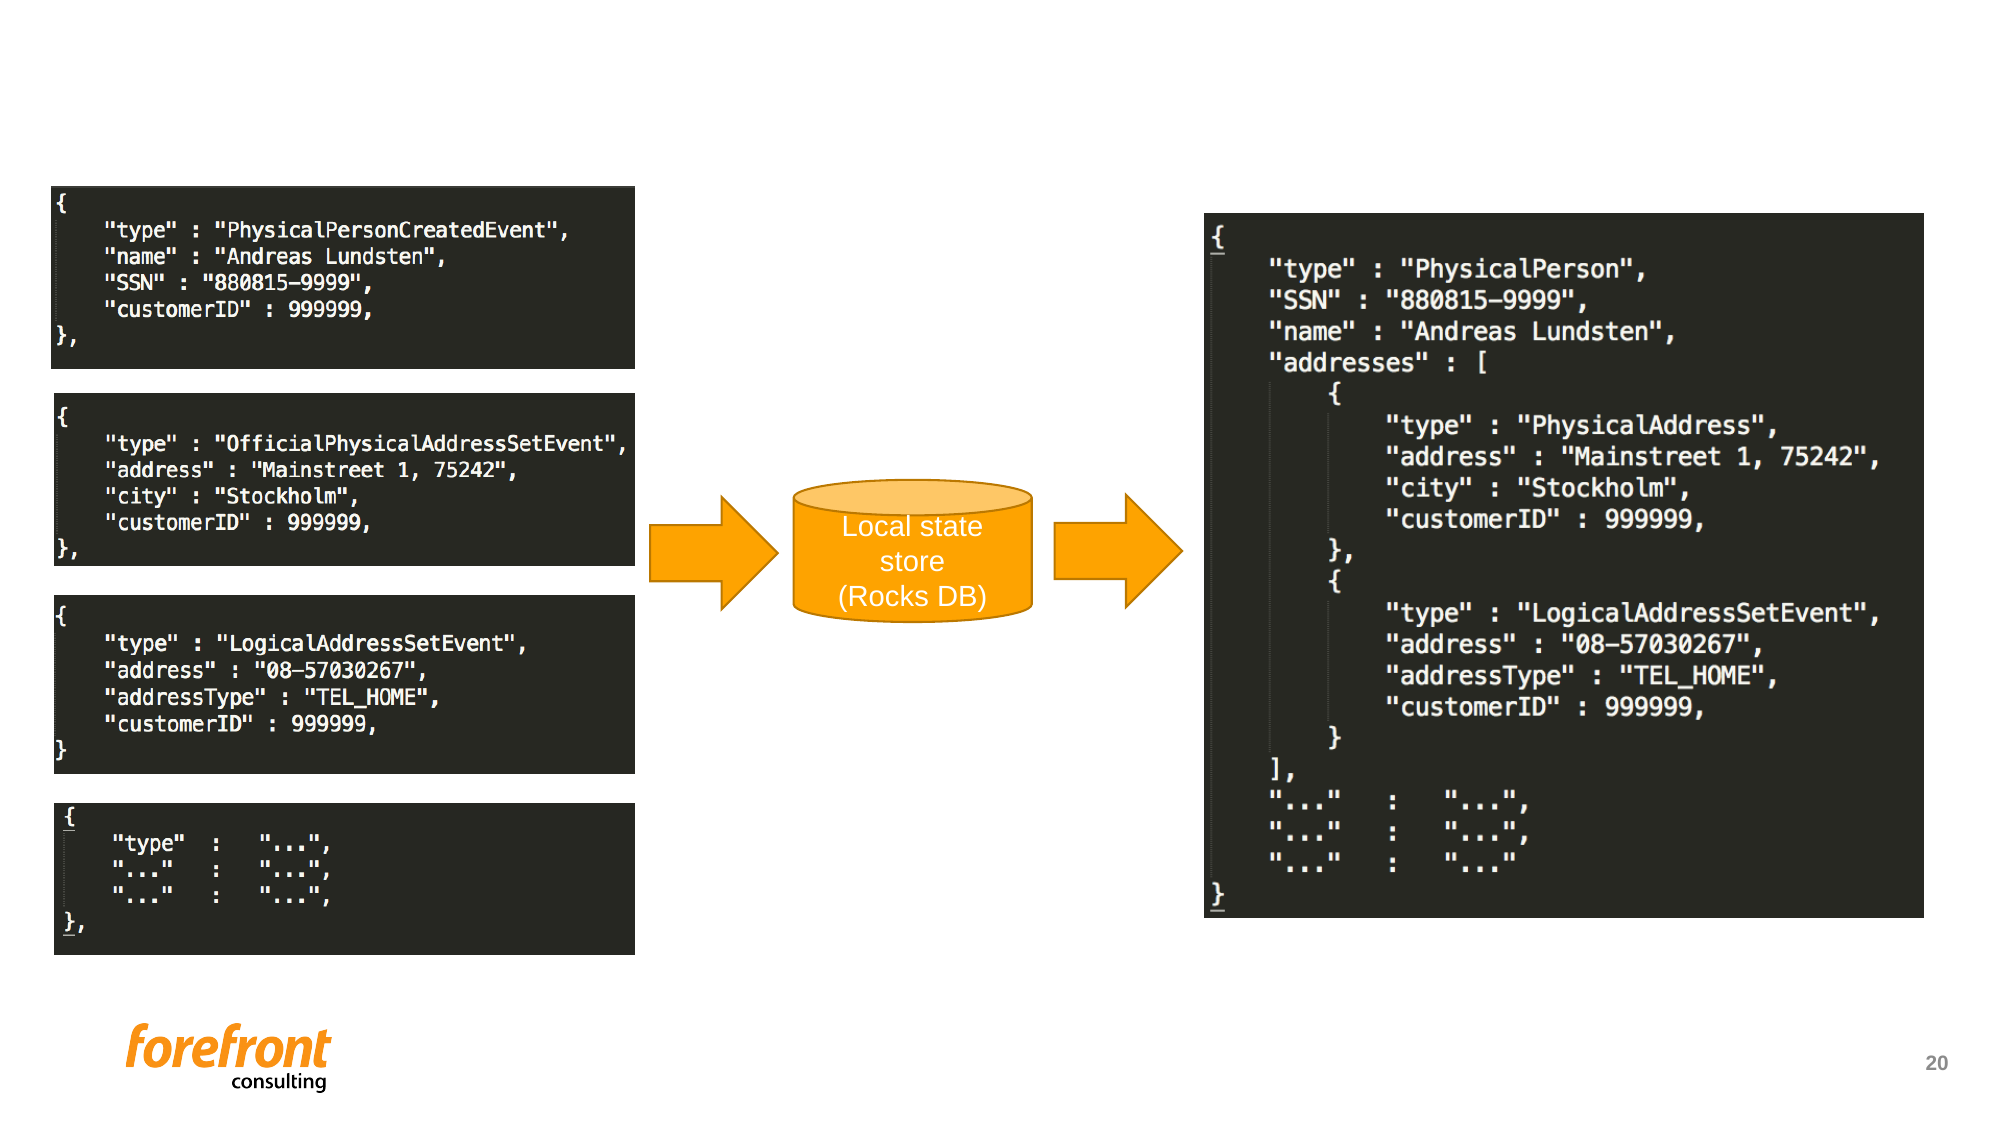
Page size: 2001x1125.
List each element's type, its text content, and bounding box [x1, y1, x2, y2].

picture [1204, 213, 1924, 918]
picture [54, 393, 635, 566]
picture [54, 595, 635, 774]
picture [125, 1023, 332, 1093]
picture [51, 186, 635, 369]
text_box [649, 494, 780, 612]
text_box [1053, 492, 1184, 610]
text_box Local state store (Rocks DB) [792, 478, 1033, 624]
slide_number 20 [1874, 999, 2000, 1125]
picture [54, 803, 635, 956]
